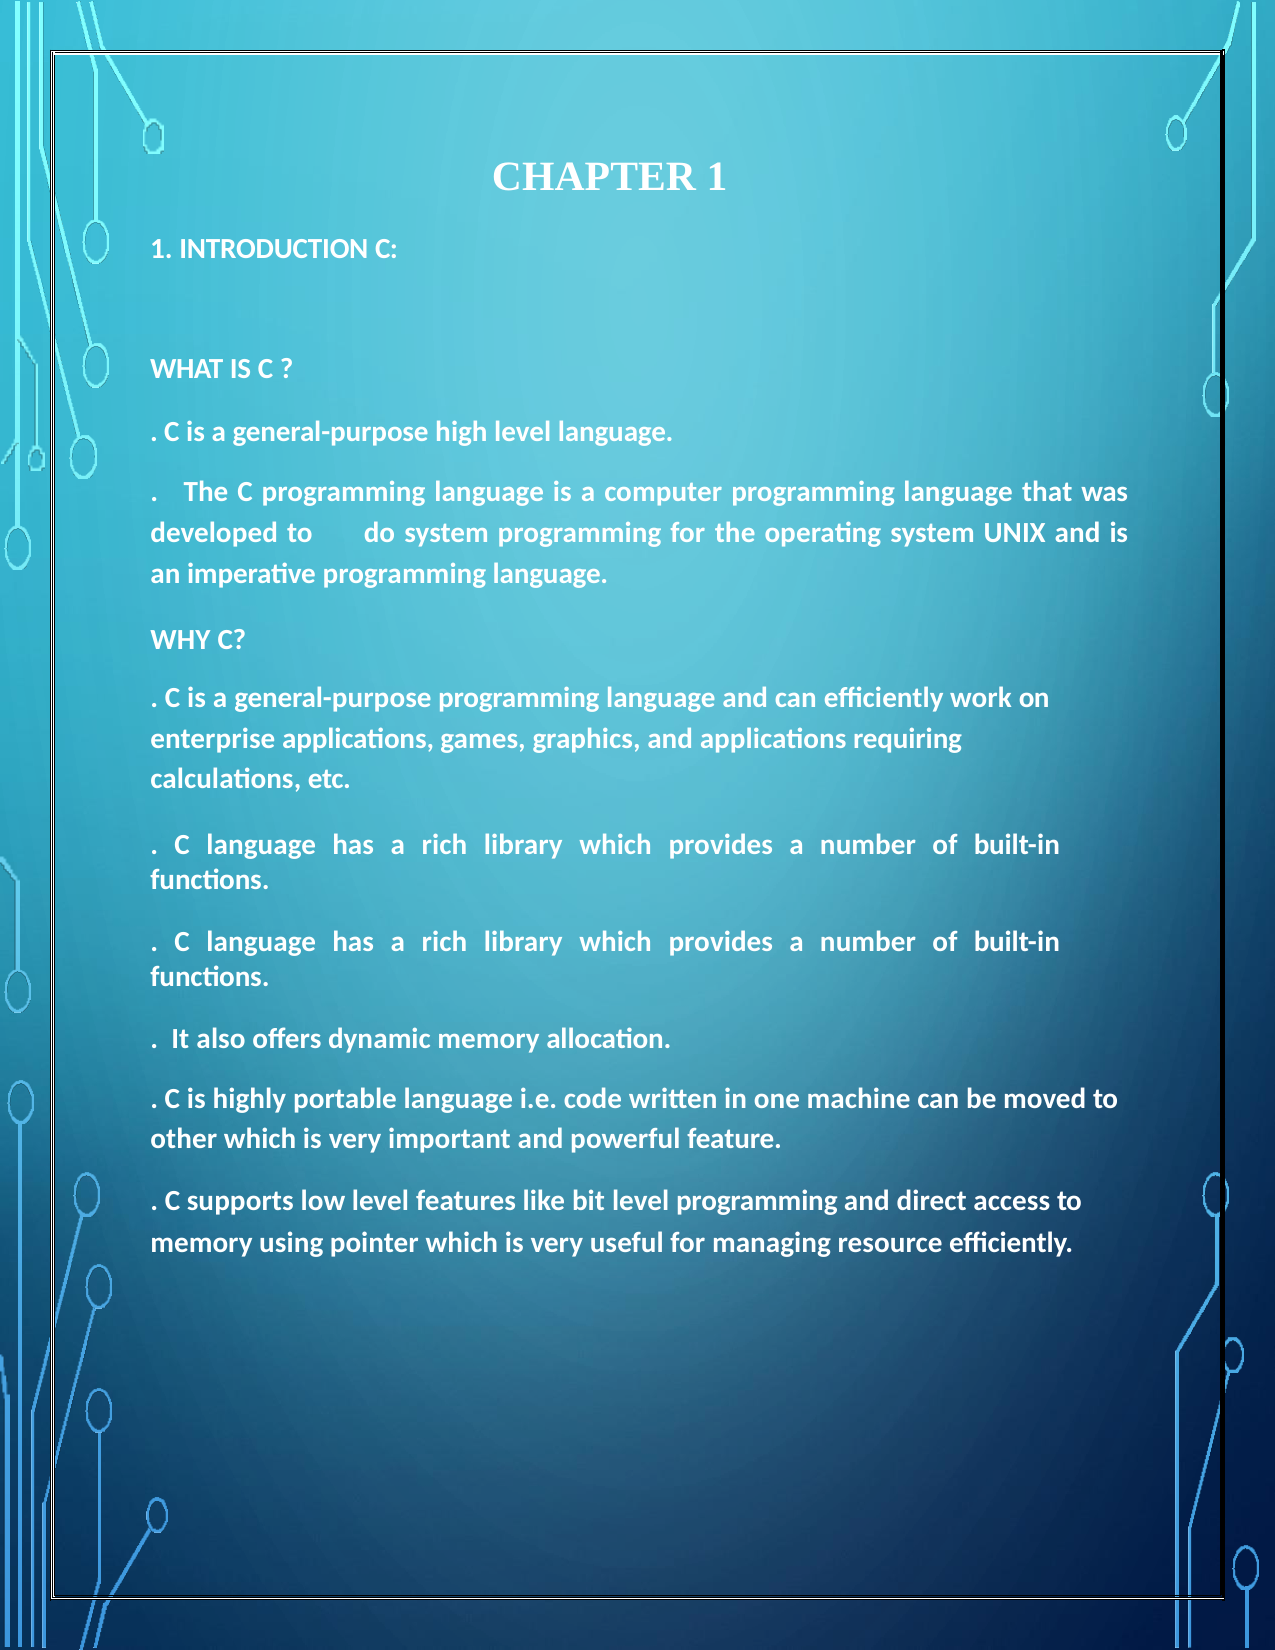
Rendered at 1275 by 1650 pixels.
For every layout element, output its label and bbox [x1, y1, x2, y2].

picture [0, 0, 1275, 1650]
text_box [49, 49, 1226, 1602]
